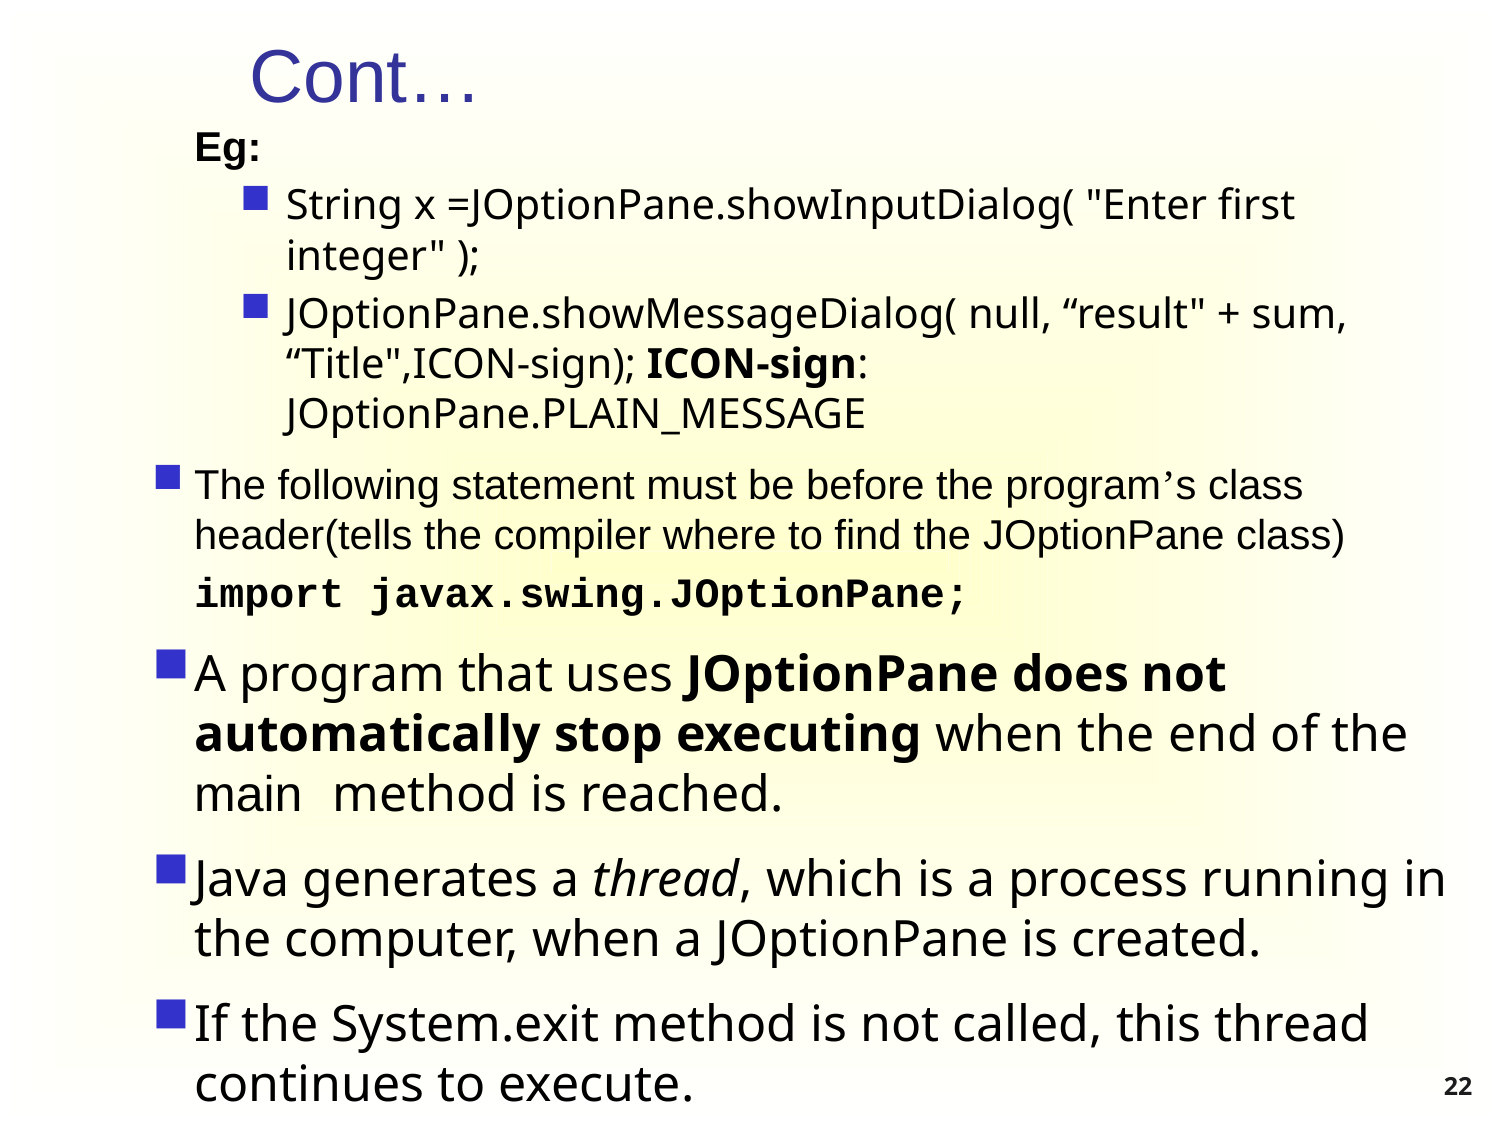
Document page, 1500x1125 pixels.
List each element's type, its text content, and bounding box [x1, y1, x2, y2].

list Eg: String x =JOptionPane.showInputDialog( "Enter first integer" ); JOptionPane.showMessageDialog( null, “result" + sum, “Title",ICON-sign); ICON-sign: JOptionPane.PLAIN_MESSAGE The following statement must be before the program’s class header(tells the compiler where to find the JOptionPane class) import javax.swing.JOptionPane; A program that uses JOptionPane does not automatically stop executing when the end of the main method is reached. Java generates a thread, which is a process running in the computer, when a JOptionPane is created. If the System.exit method is not called, this thread continues to execute. [137, 112, 1476, 1001]
slide_number 22 [1399, 1087, 1488, 1113]
title Cont… [233, 60, 1351, 112]
